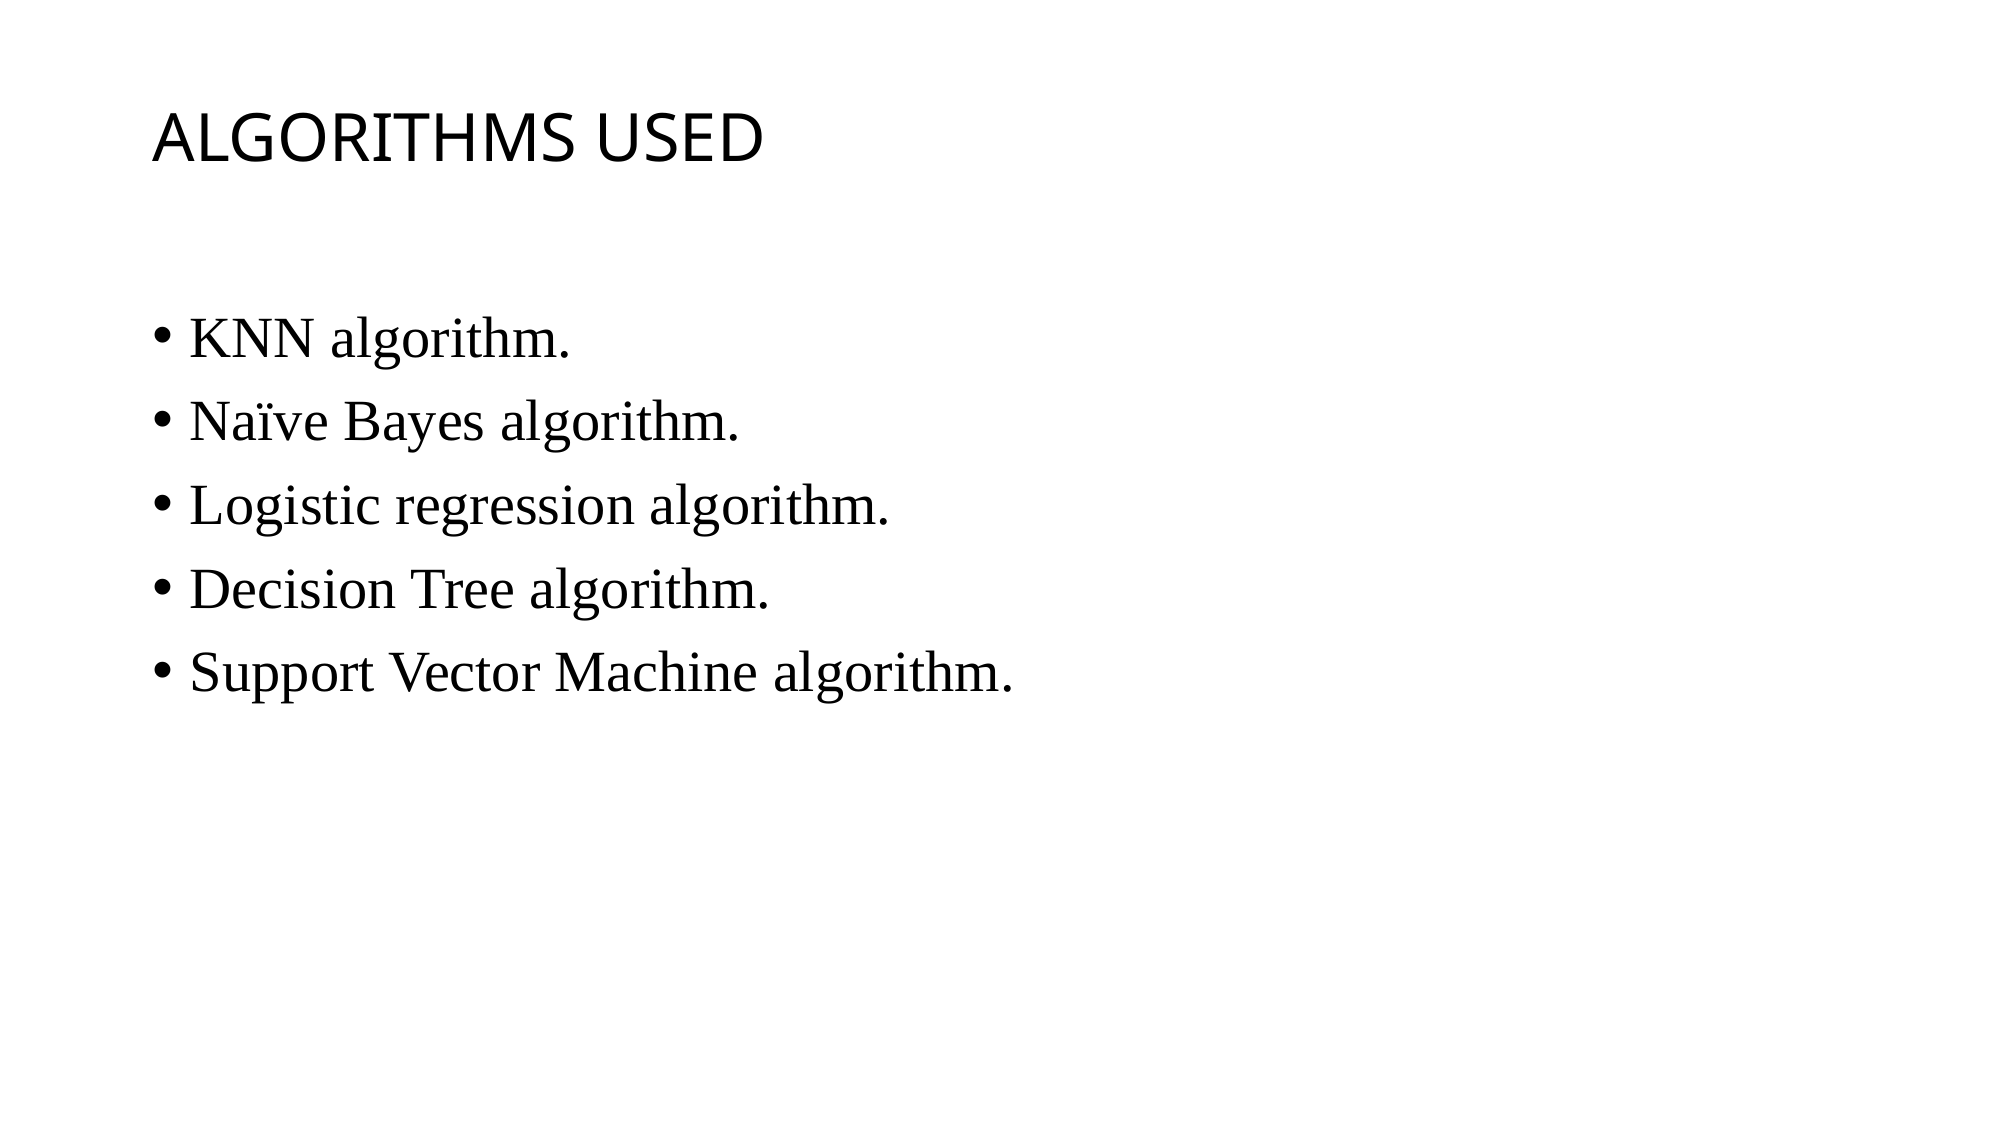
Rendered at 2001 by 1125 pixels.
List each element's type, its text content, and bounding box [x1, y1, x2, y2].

list KNN algorithm. Naïve Bayes algorithm. Logistic regression algorithm. Decision Tree algorithm. Support Vector Machine algorithm. [137, 299, 1863, 1014]
title ALGORITHMS USED [137, 59, 1863, 220]
